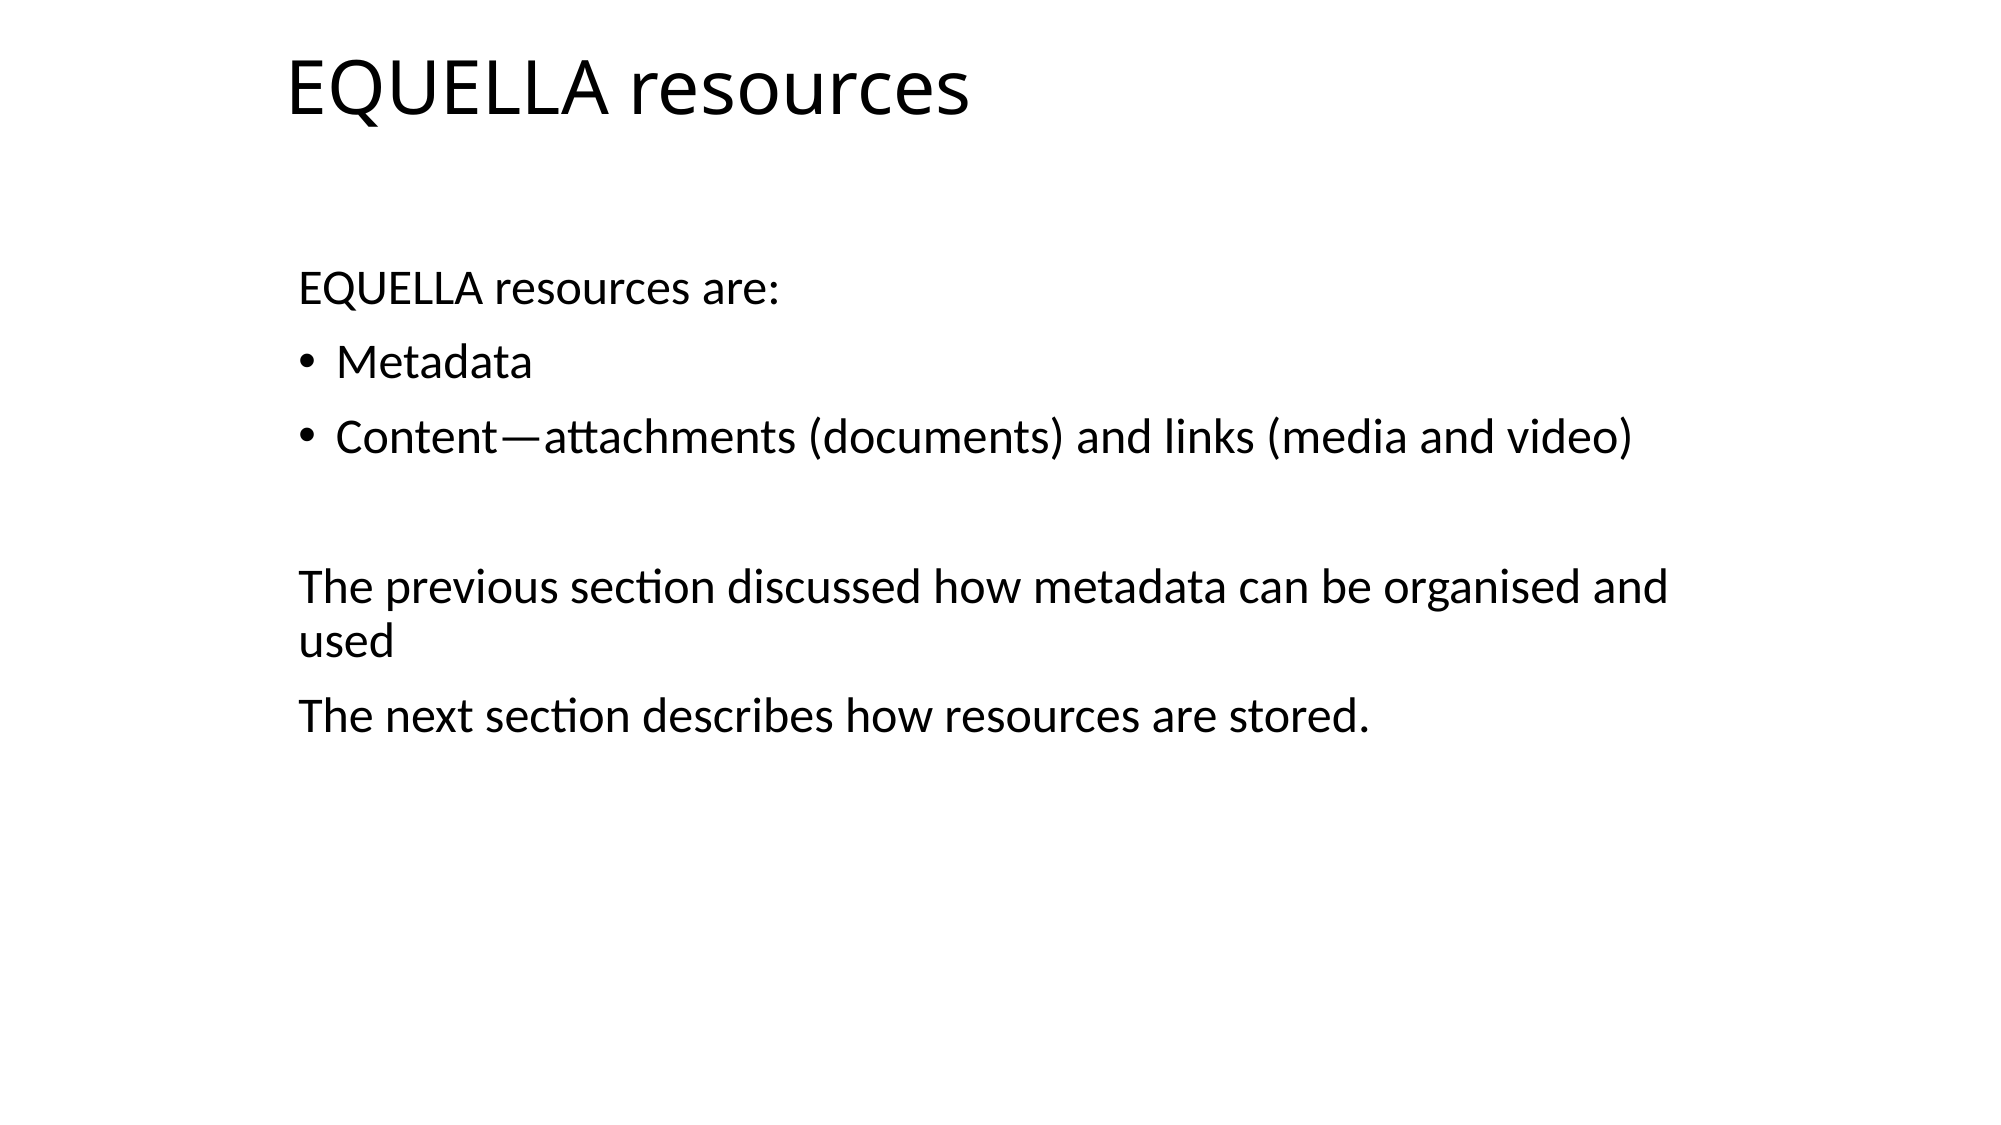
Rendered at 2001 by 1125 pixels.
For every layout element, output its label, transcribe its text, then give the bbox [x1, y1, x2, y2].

title EQUELLA resources [270, 31, 1755, 149]
list EQUELLA resources are: Metadata Content—attachments (documents) and links (media and video) The previous section discussed how metadata can be organised and used The next section describes how resources are stored. [283, 172, 1746, 905]
